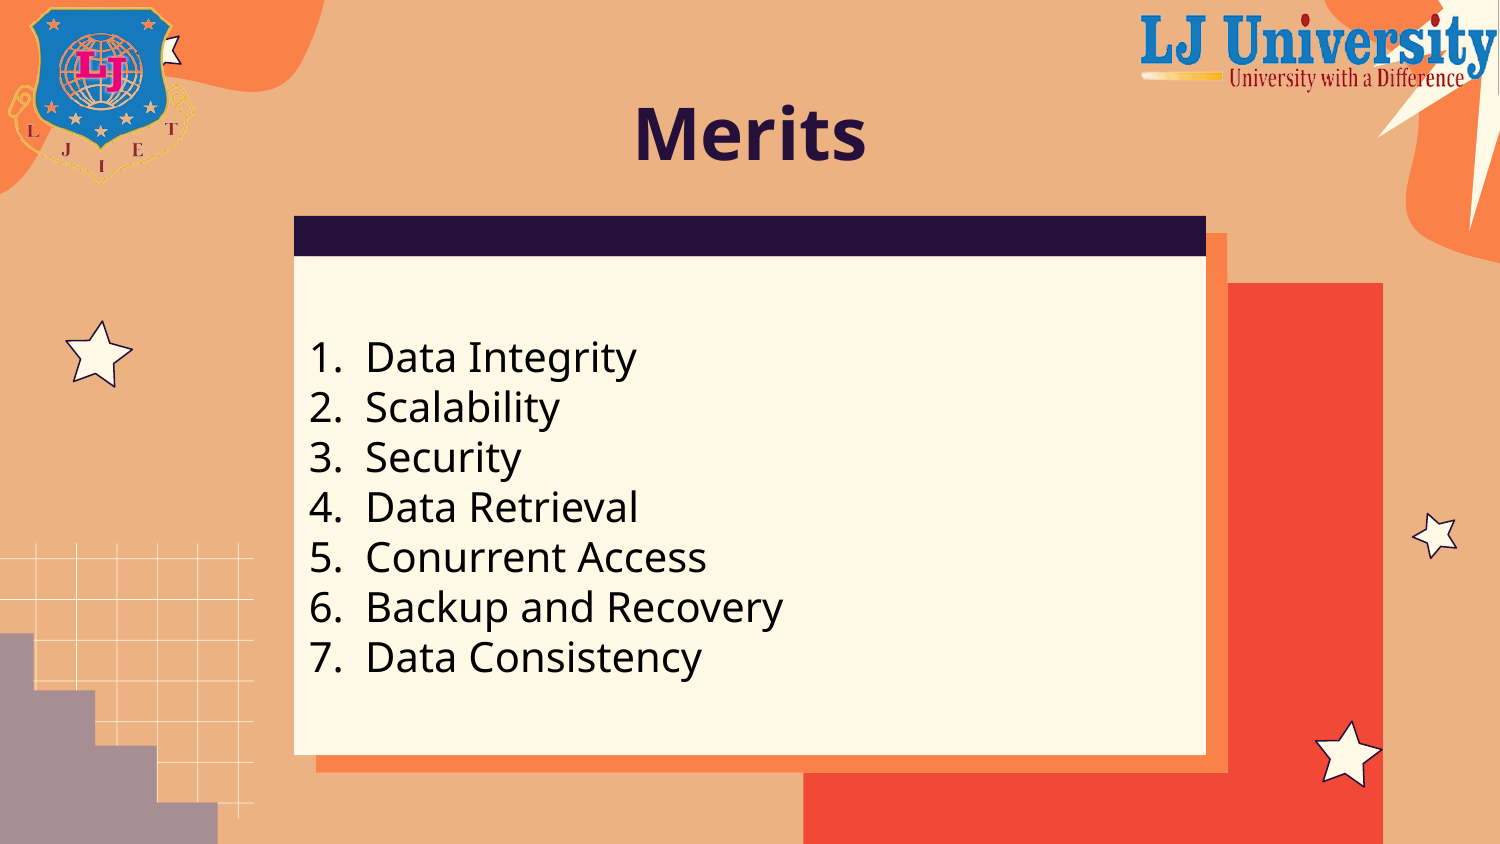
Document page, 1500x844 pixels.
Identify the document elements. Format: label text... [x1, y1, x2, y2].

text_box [294, 215, 1206, 756]
picture [0, 0, 200, 185]
picture [1137, 0, 1500, 95]
title Merits [200, 72, 1382, 167]
